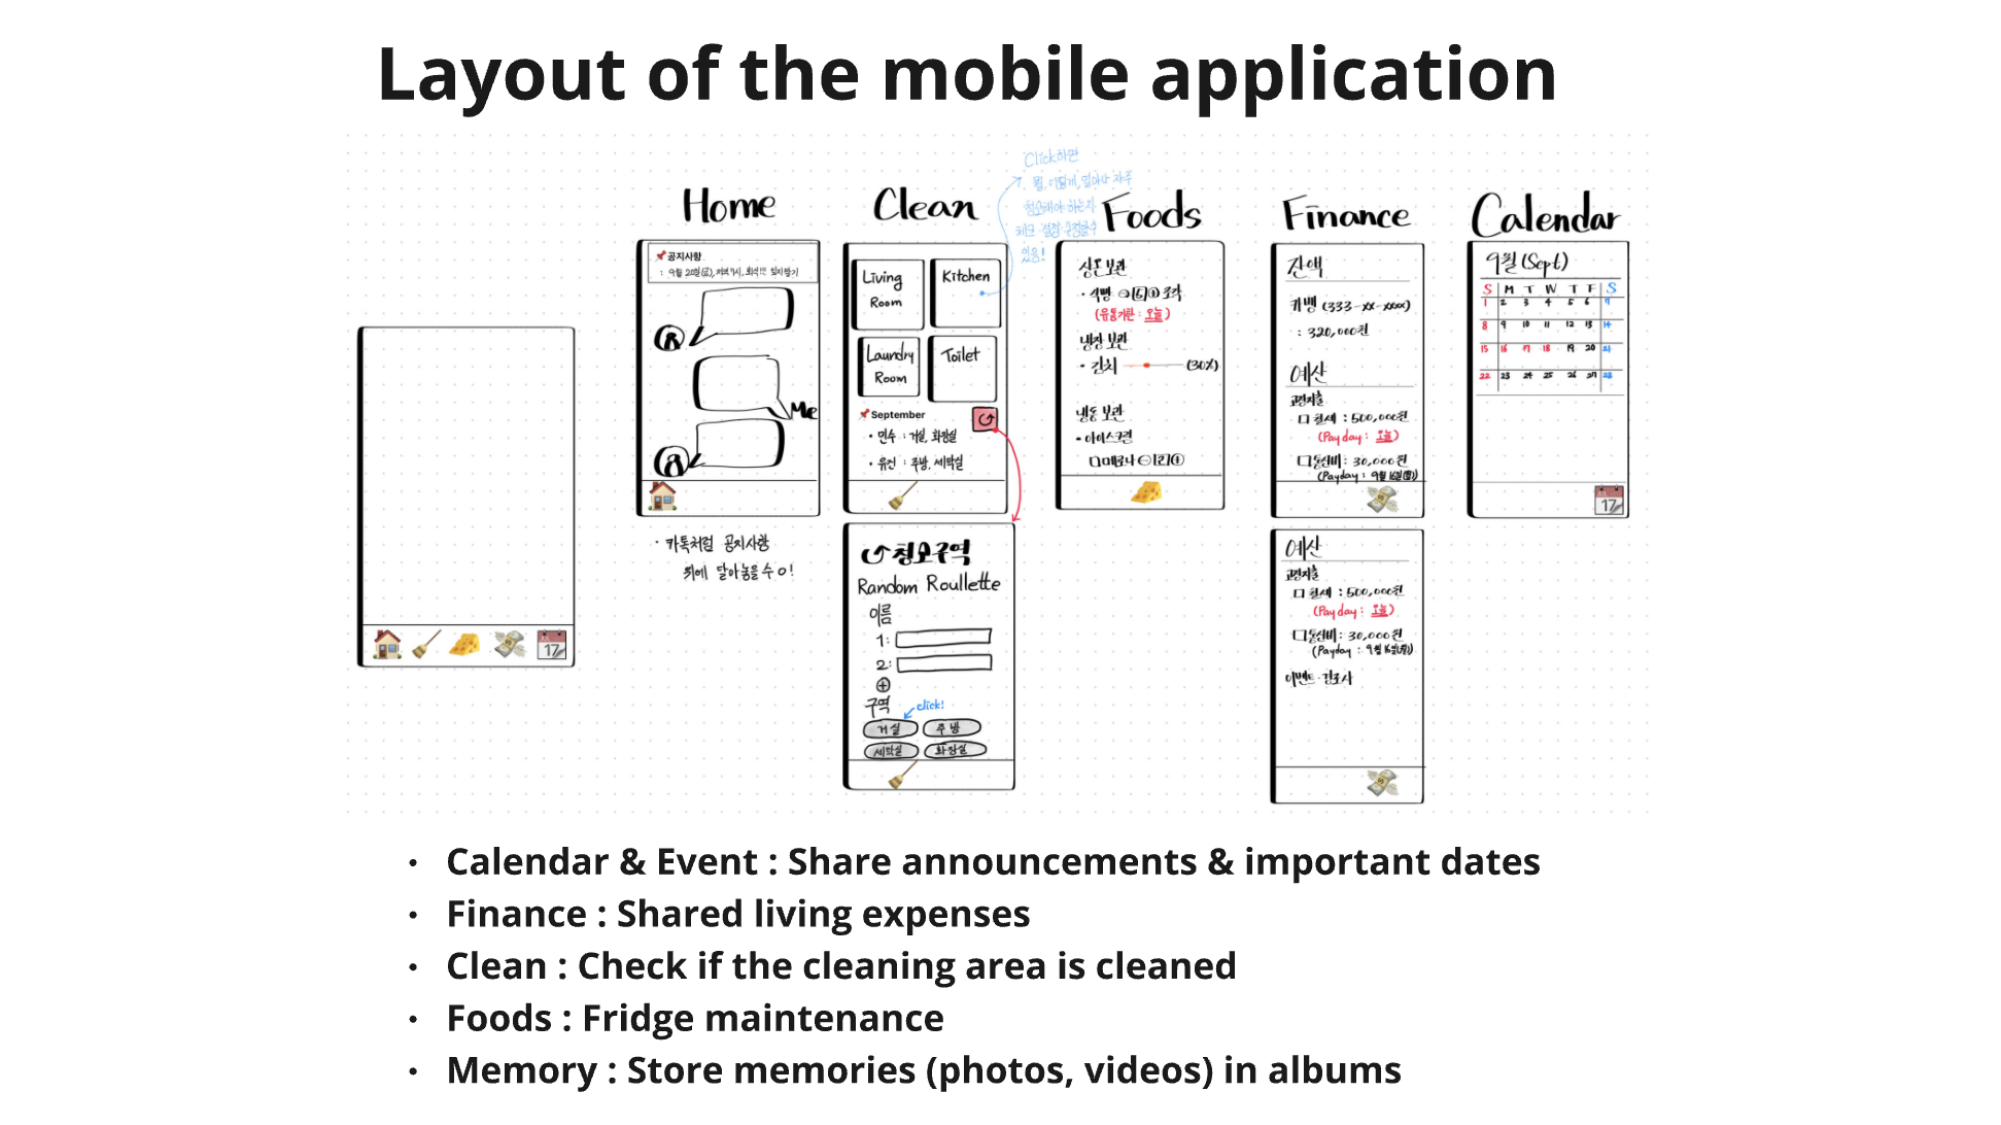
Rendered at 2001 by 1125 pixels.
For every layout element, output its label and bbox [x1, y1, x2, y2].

list [310, 4, 1690, 1125]
